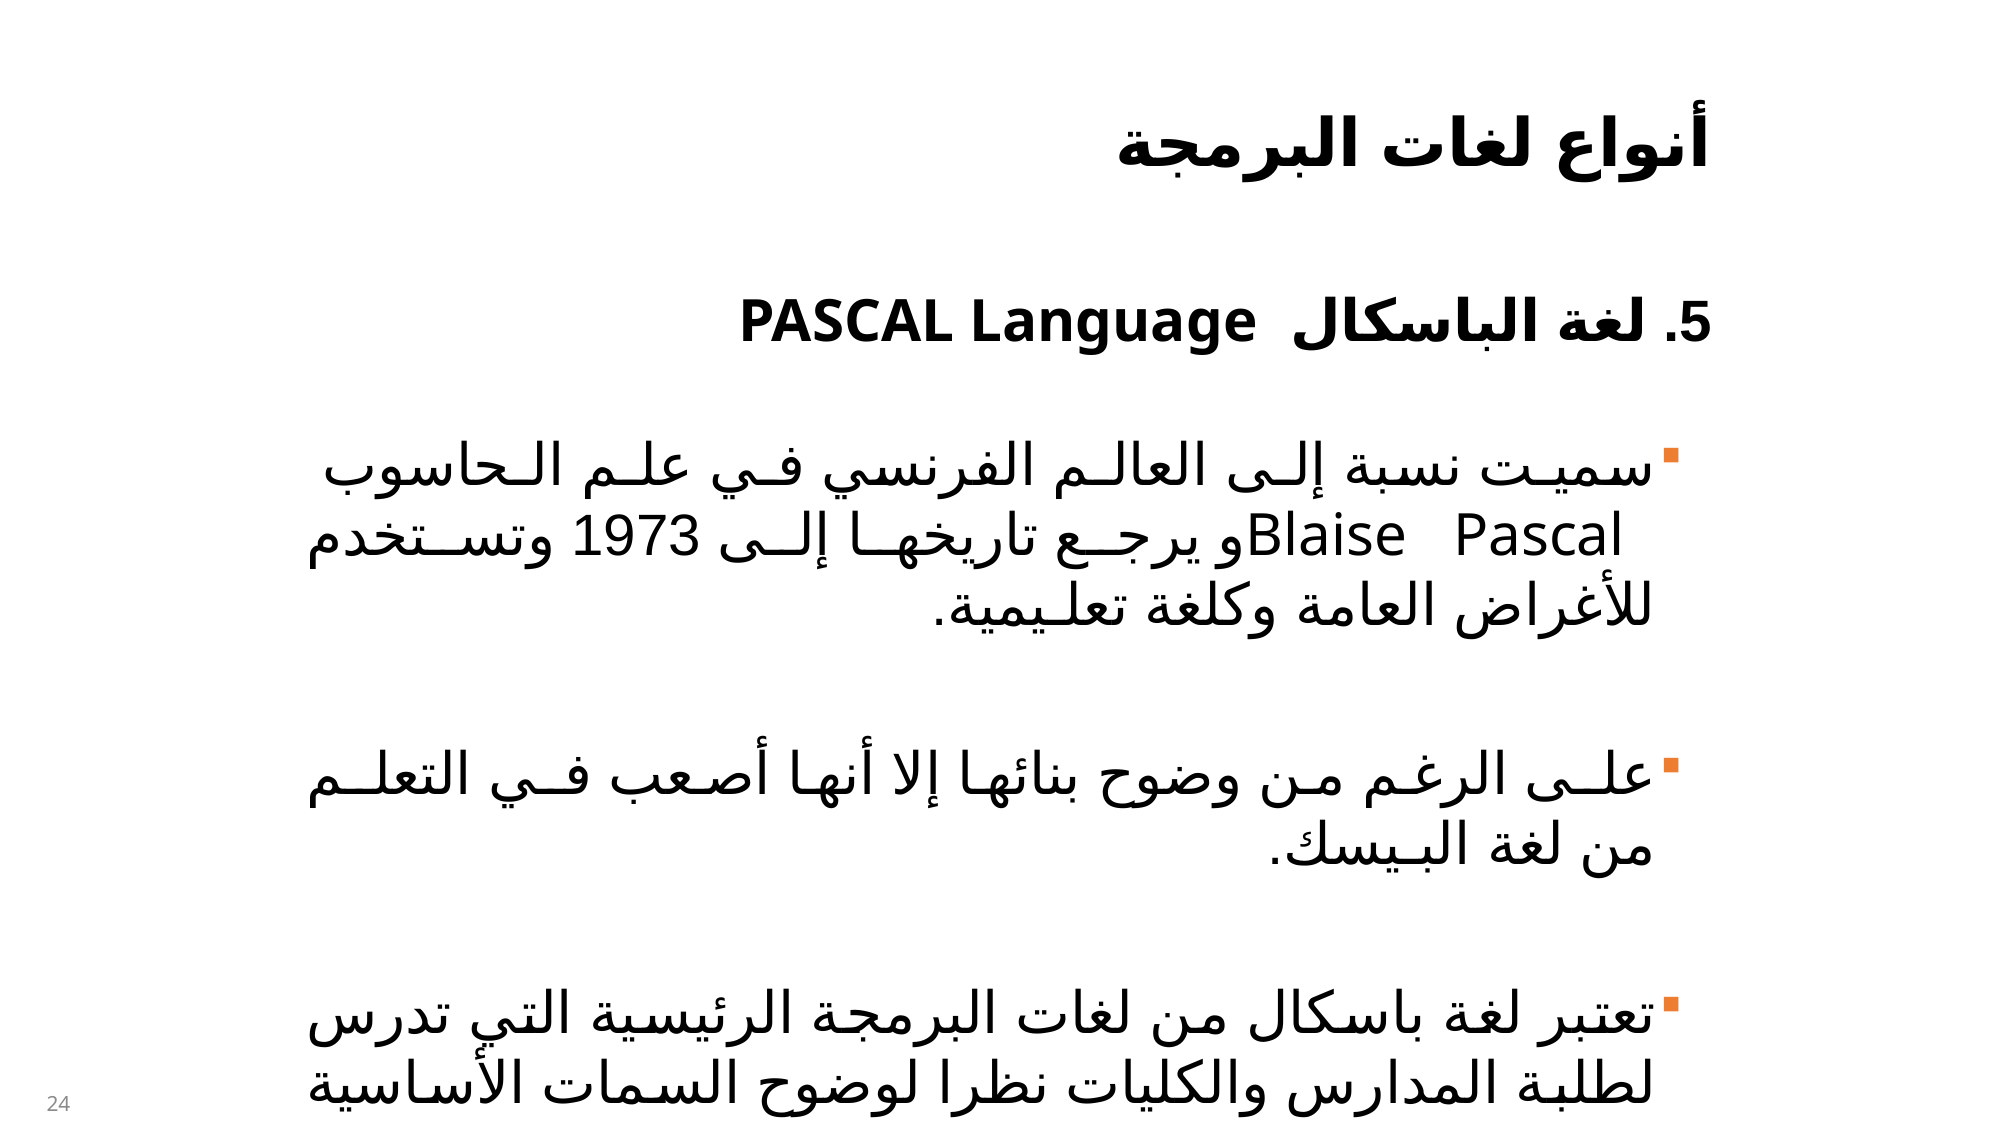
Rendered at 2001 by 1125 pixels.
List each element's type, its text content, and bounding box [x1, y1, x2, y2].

slide_number 24 [0, 1084, 117, 1125]
text_box أنواع لغات البرمجة [285, 92, 1727, 187]
text_box 5. لغة الباسكال PASCAL Language سميـت نسبة إلـى العالـم الفرنسي فـي علـم الـحاسوب Blaise Pascalو يرجع تاريخها إلى 1973 وتستخدم للأغراض العامة وكلغة تعلـيمية. علـى الرغم من وضوح بنائها إلا أنها أصعب فـي التعلـم من لغة البـيسك. تعتبر لغة باسكال من لغات البرمجة الرئيسية التي تدرس لطلبة المدارس والكليات نظرا لوضوح السمات الأساسية لتخطيط البرامج البنائية بها Structured Programming. [291, 275, 1727, 1071]
